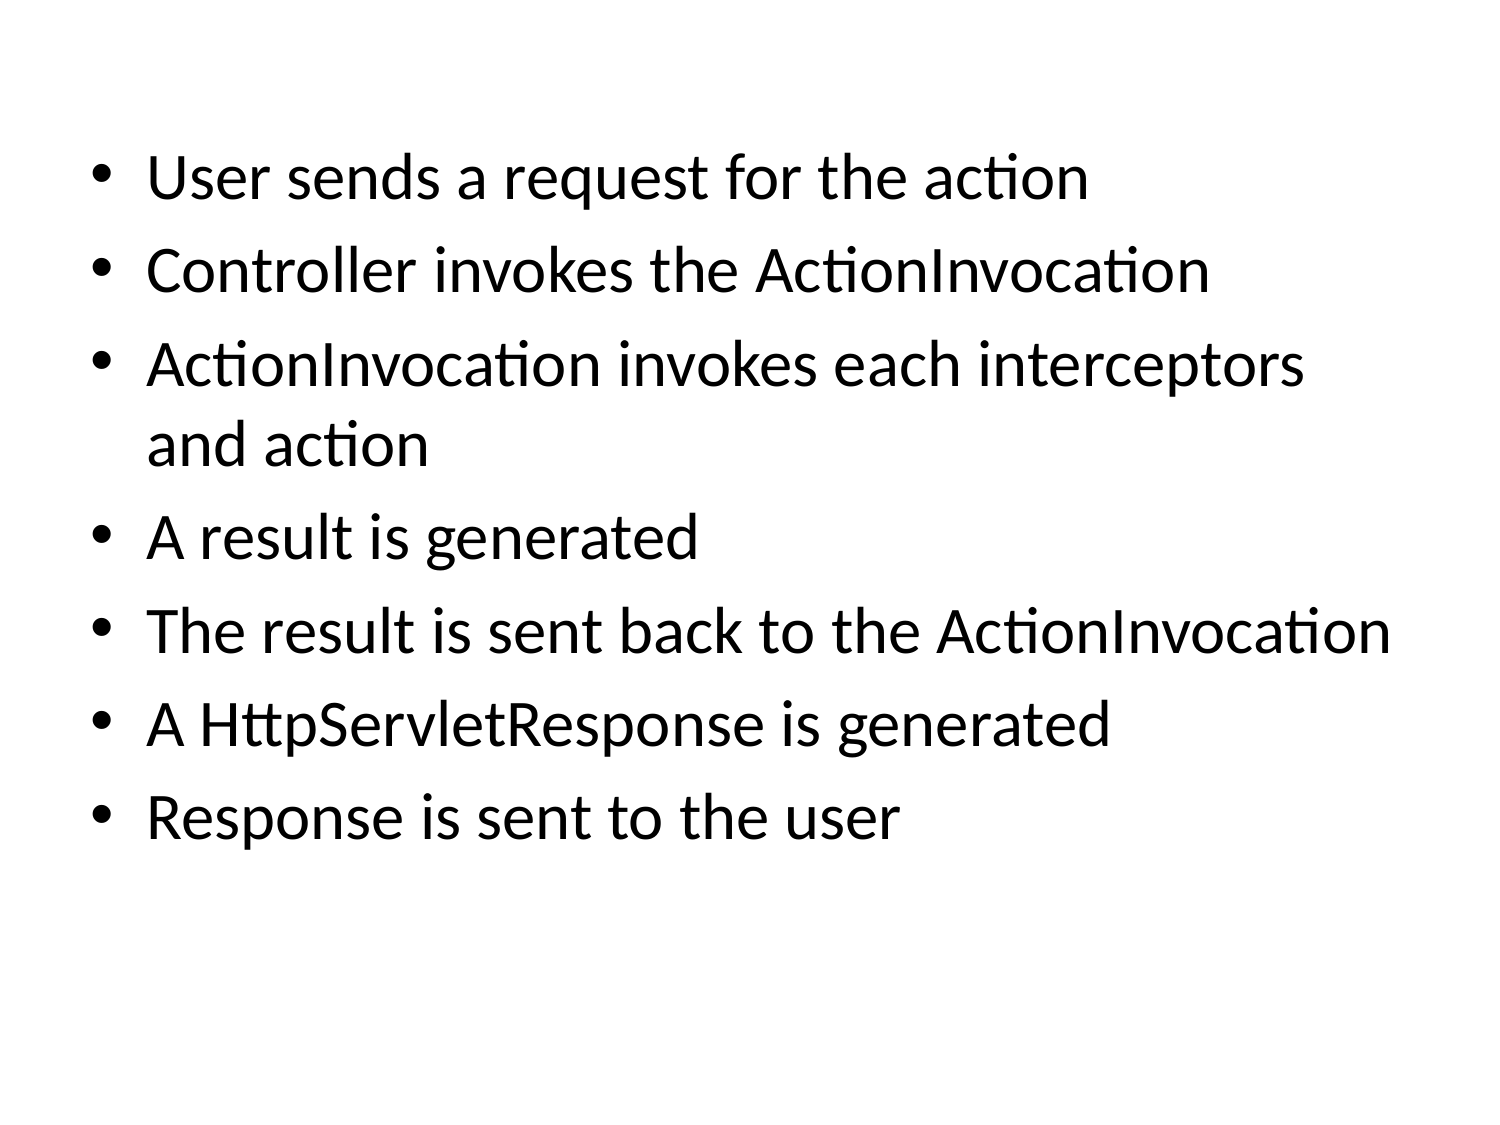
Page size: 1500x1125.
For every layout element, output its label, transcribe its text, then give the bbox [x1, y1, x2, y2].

list User sends a request for the action Controller invokes the ActionInvocation ActionInvocation invokes each interceptors and action A result is generated The result is sent back to the ActionInvocation A HttpServletResponse is generated Response is sent to the user [75, 125, 1425, 1005]
